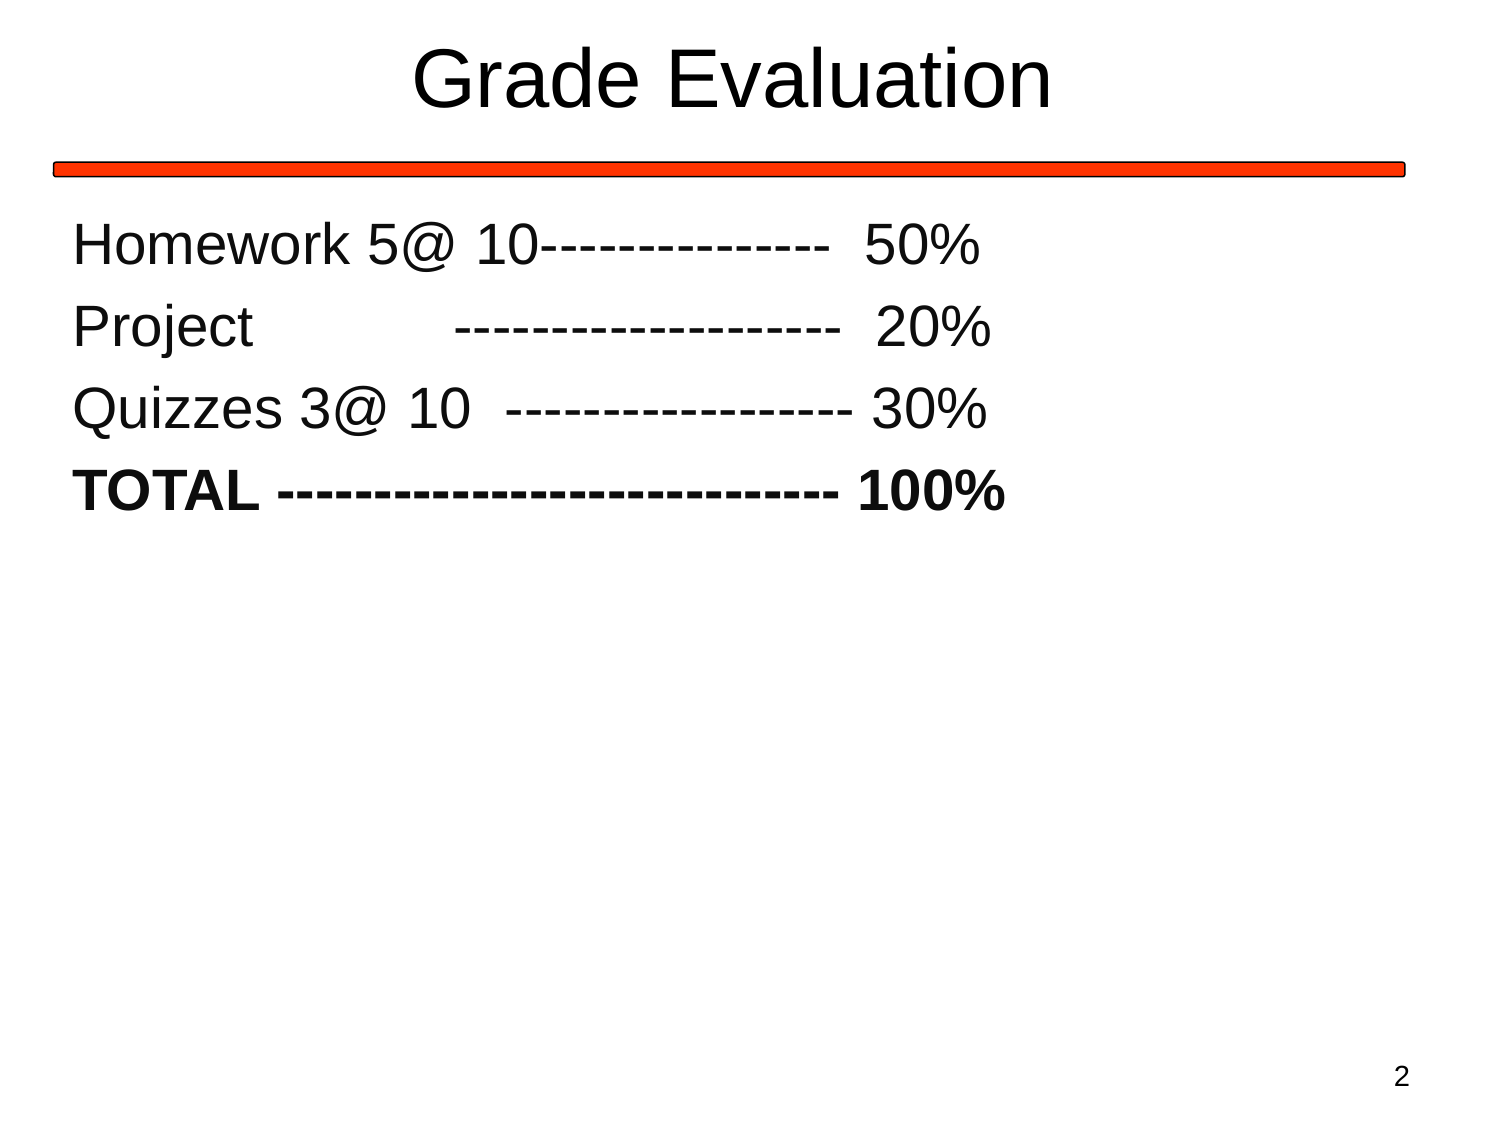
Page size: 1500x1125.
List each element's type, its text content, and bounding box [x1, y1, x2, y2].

list Homework 5@ 10--------------- 50% Project -------------------- 20% Quizzes 3@ 10 ------------------ 30% TOTAL ----------------------------- 100% [57, 199, 1408, 774]
slide_number 2 [1074, 1049, 1425, 1103]
title Grade Evaluation [57, 0, 1408, 149]
